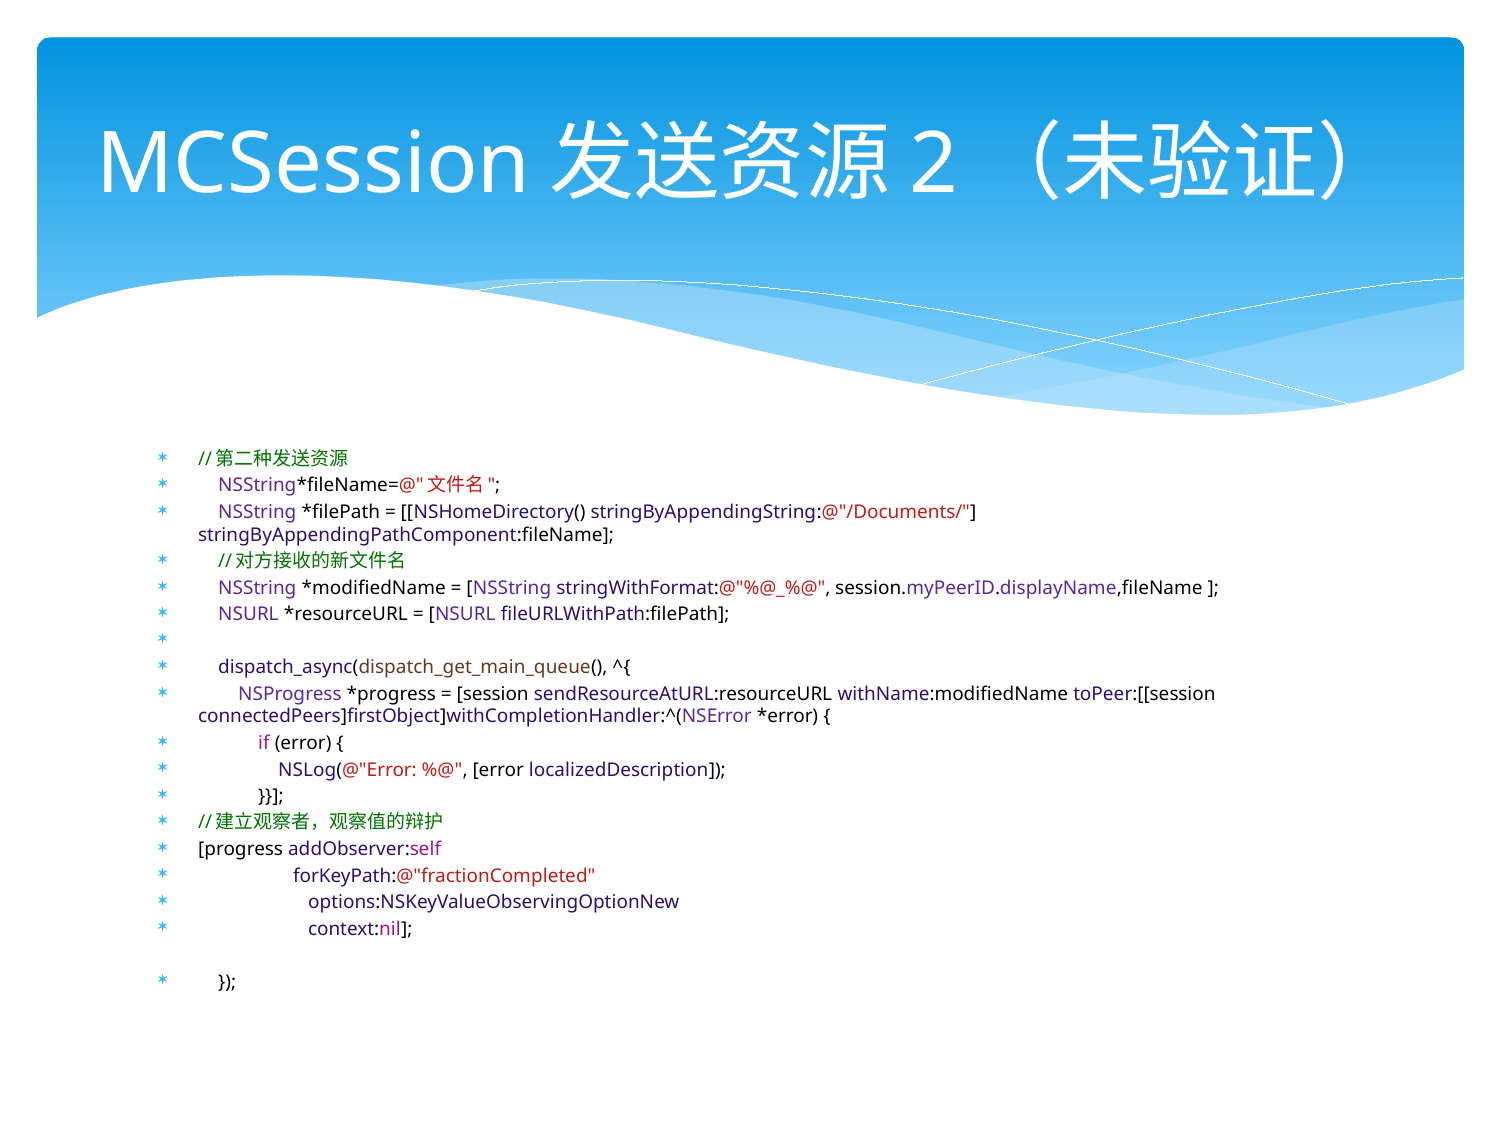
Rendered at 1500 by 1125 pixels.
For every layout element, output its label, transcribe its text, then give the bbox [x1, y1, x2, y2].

title MCSession发送资源2（未验证） [75, 55, 1425, 261]
list //第二种发送资源 NSString*fileName=@"文件名"; NSString *filePath = [[NSHomeDirectory() stringByAppendingString:@"/Documents/"] stringByAppendingPathComponent:fileName]; //对方接收的新文件名 NSString *modifiedName = [NSString stringWithFormat:@"%@_%@", session.myPeerID.displayName,fileName ]; NSURL *resourceURL = [NSURL fileURLWithPath:filePath]; dispatch_async(dispatch_get_main_queue(), ^{ NSProgress *progress = [session sendResourceAtURL:resourceURL withName:modifiedName toPeer:[[session connectedPeers]firstObject]withCompletionHandler:^(NSError *error) { if (error) { NSLog(@"Error: %@", [error localizedDescription]); }}]; //建立观察者，观察值的辩护 [progress addObserver:self forKeyPath:@"fractionCompleted" options:NSKeyValueObservingOptionNew context:nil]; }); [143, 438, 1359, 1005]
